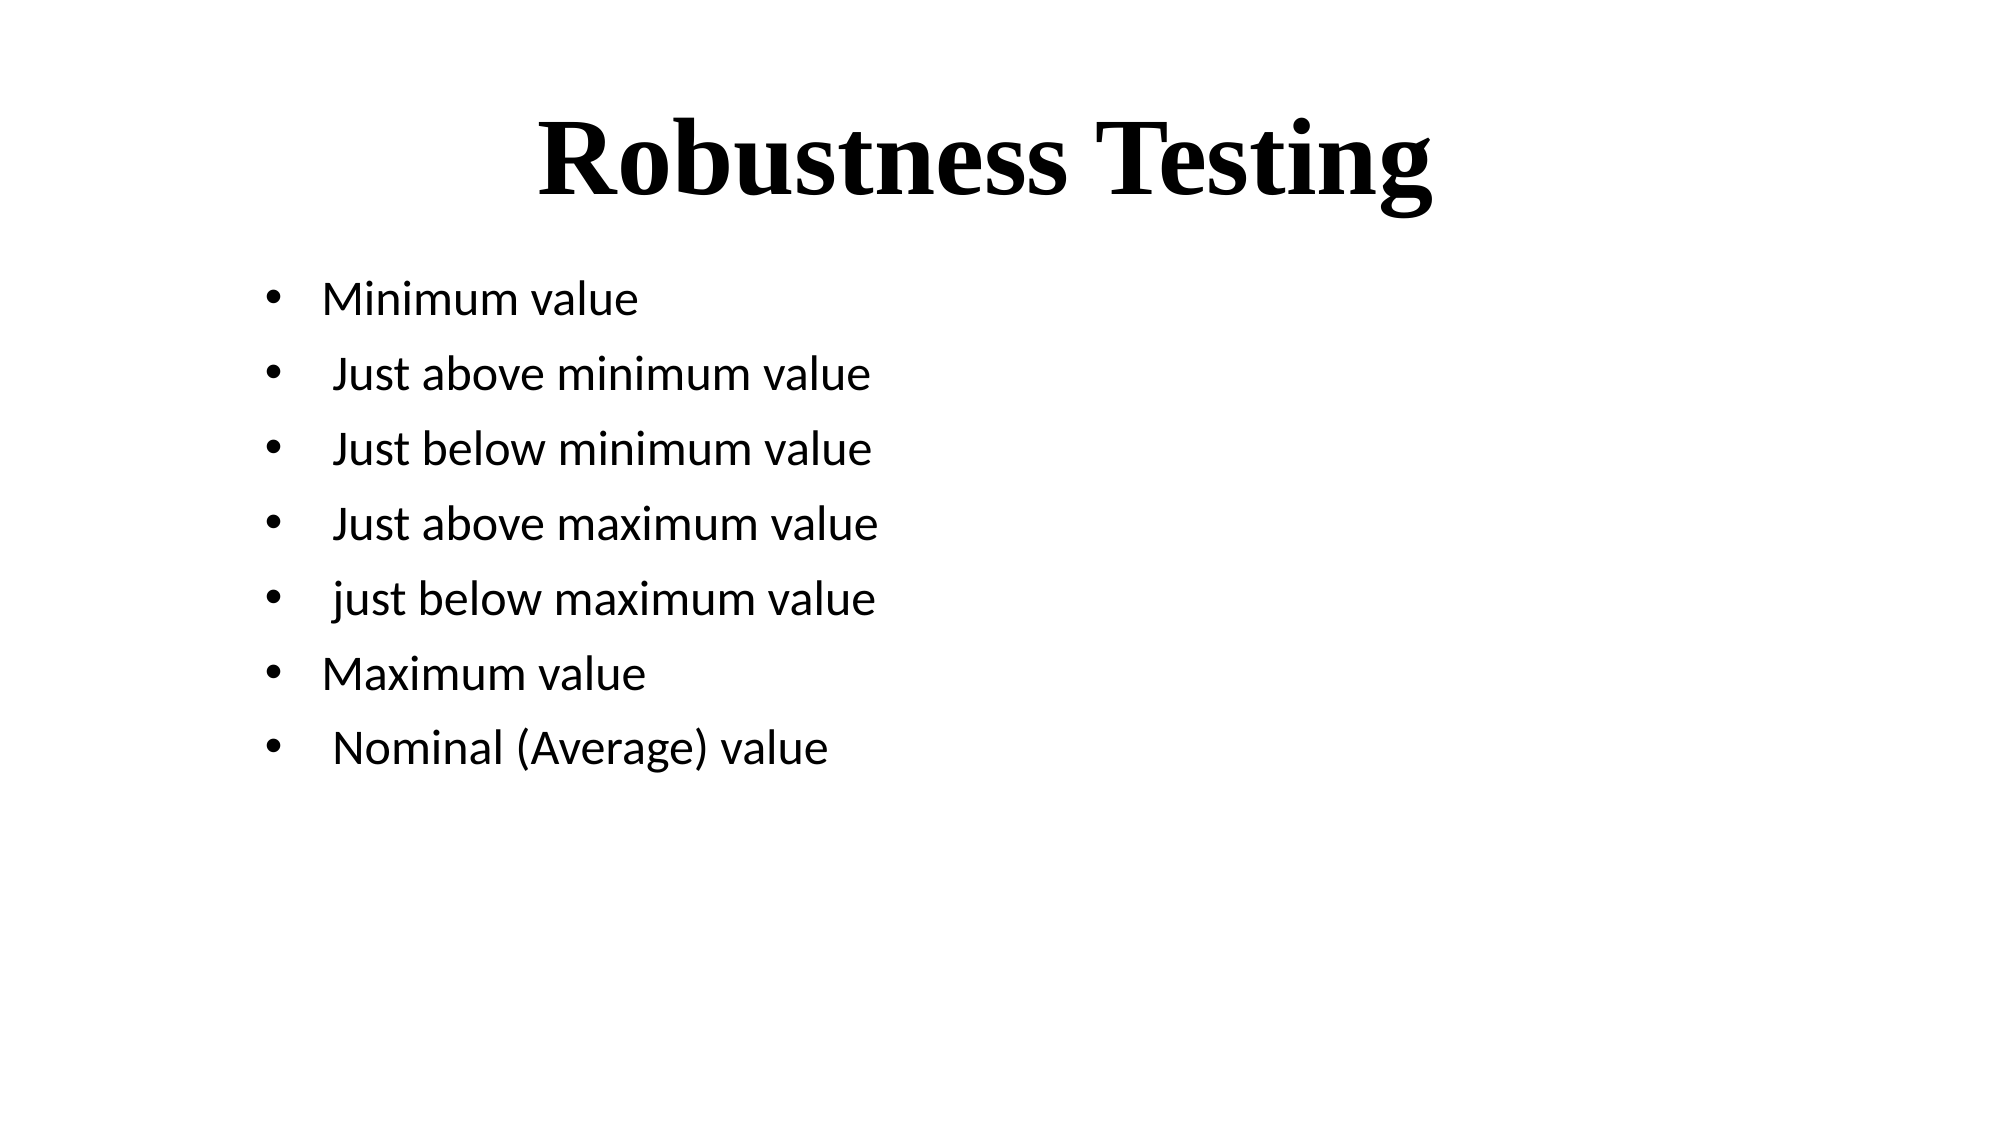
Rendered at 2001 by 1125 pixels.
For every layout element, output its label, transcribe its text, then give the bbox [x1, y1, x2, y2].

title Robustness Testing [249, 91, 1750, 227]
subtitle Minimum value Just above minimum value Just below minimum value Just above maximum value just below maximum value Maximum value Nominal (Average) value [249, 265, 1750, 863]
